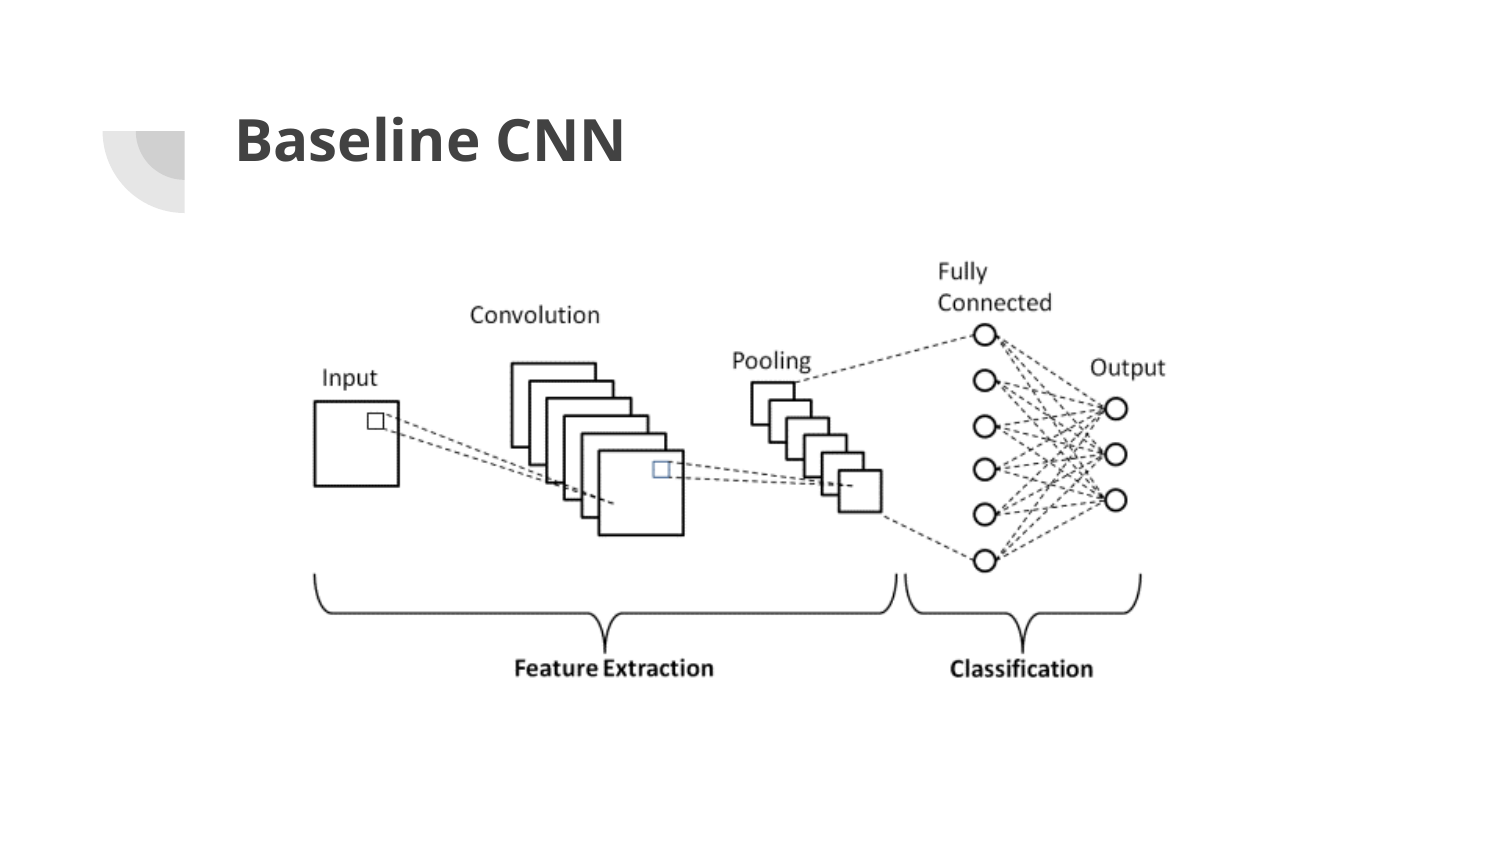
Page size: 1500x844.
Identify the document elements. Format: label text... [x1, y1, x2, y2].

title Baseline CNN [219, 88, 1373, 253]
picture [275, 245, 1184, 695]
